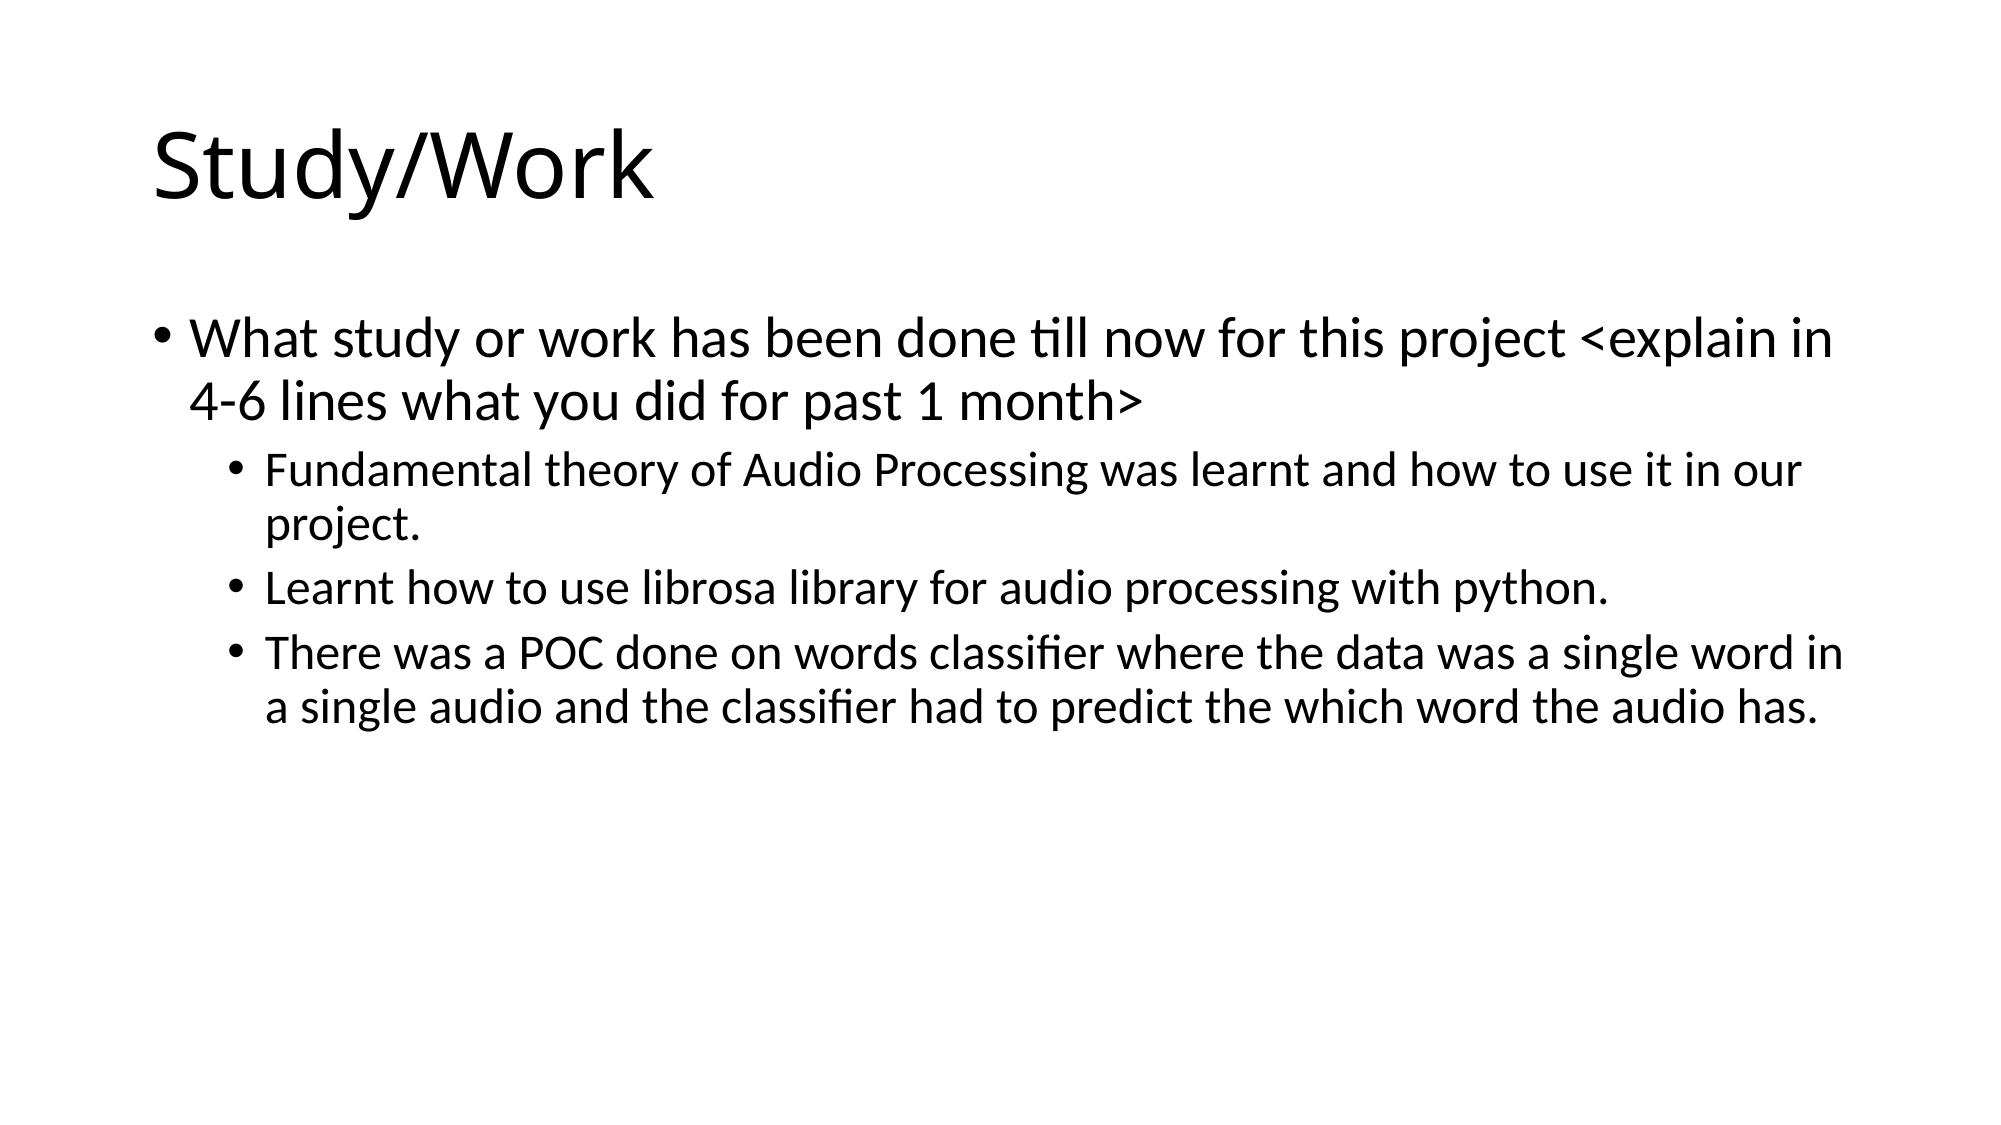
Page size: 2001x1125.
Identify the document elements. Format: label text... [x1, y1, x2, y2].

list What study or work has been done till now for this project <explain in 4-6 lines what you did for past 1 month> Fundamental theory of Audio Processing was learnt and how to use it in our project. Learnt how to use librosa library for audio processing with python. There was a POC done on words classifier where the data was a single word in a single audio and the classifier had to predict the which word the audio has. [137, 299, 1863, 1014]
title Study/Work [137, 59, 1863, 278]
